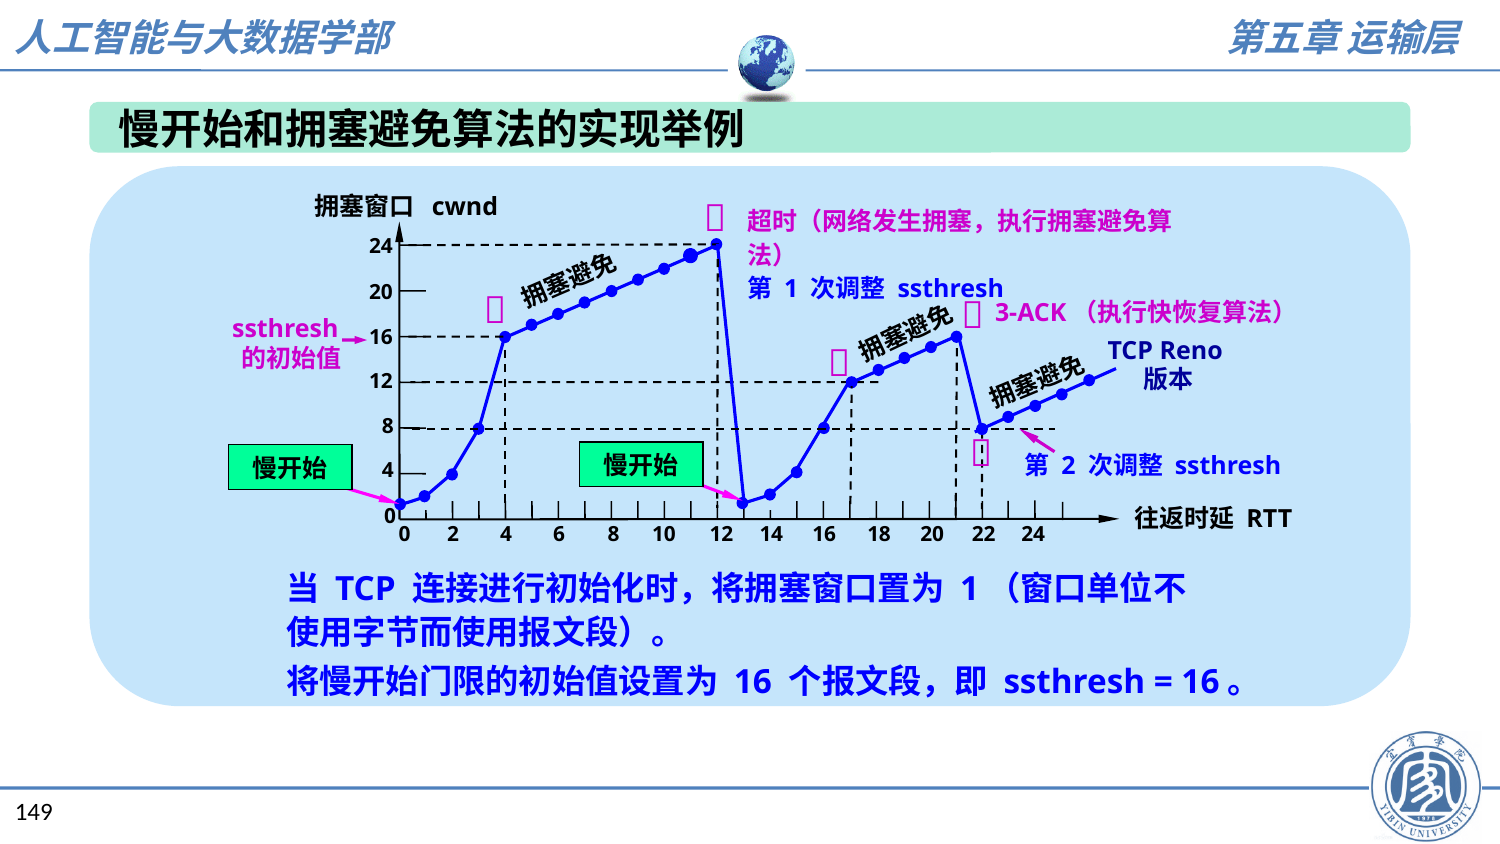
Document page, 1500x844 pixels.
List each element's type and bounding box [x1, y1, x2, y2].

slide_number [0, 787, 350, 833]
text_box [89, 95, 1411, 160]
text_box [87, 164, 1413, 709]
picture [736, 33, 796, 101]
